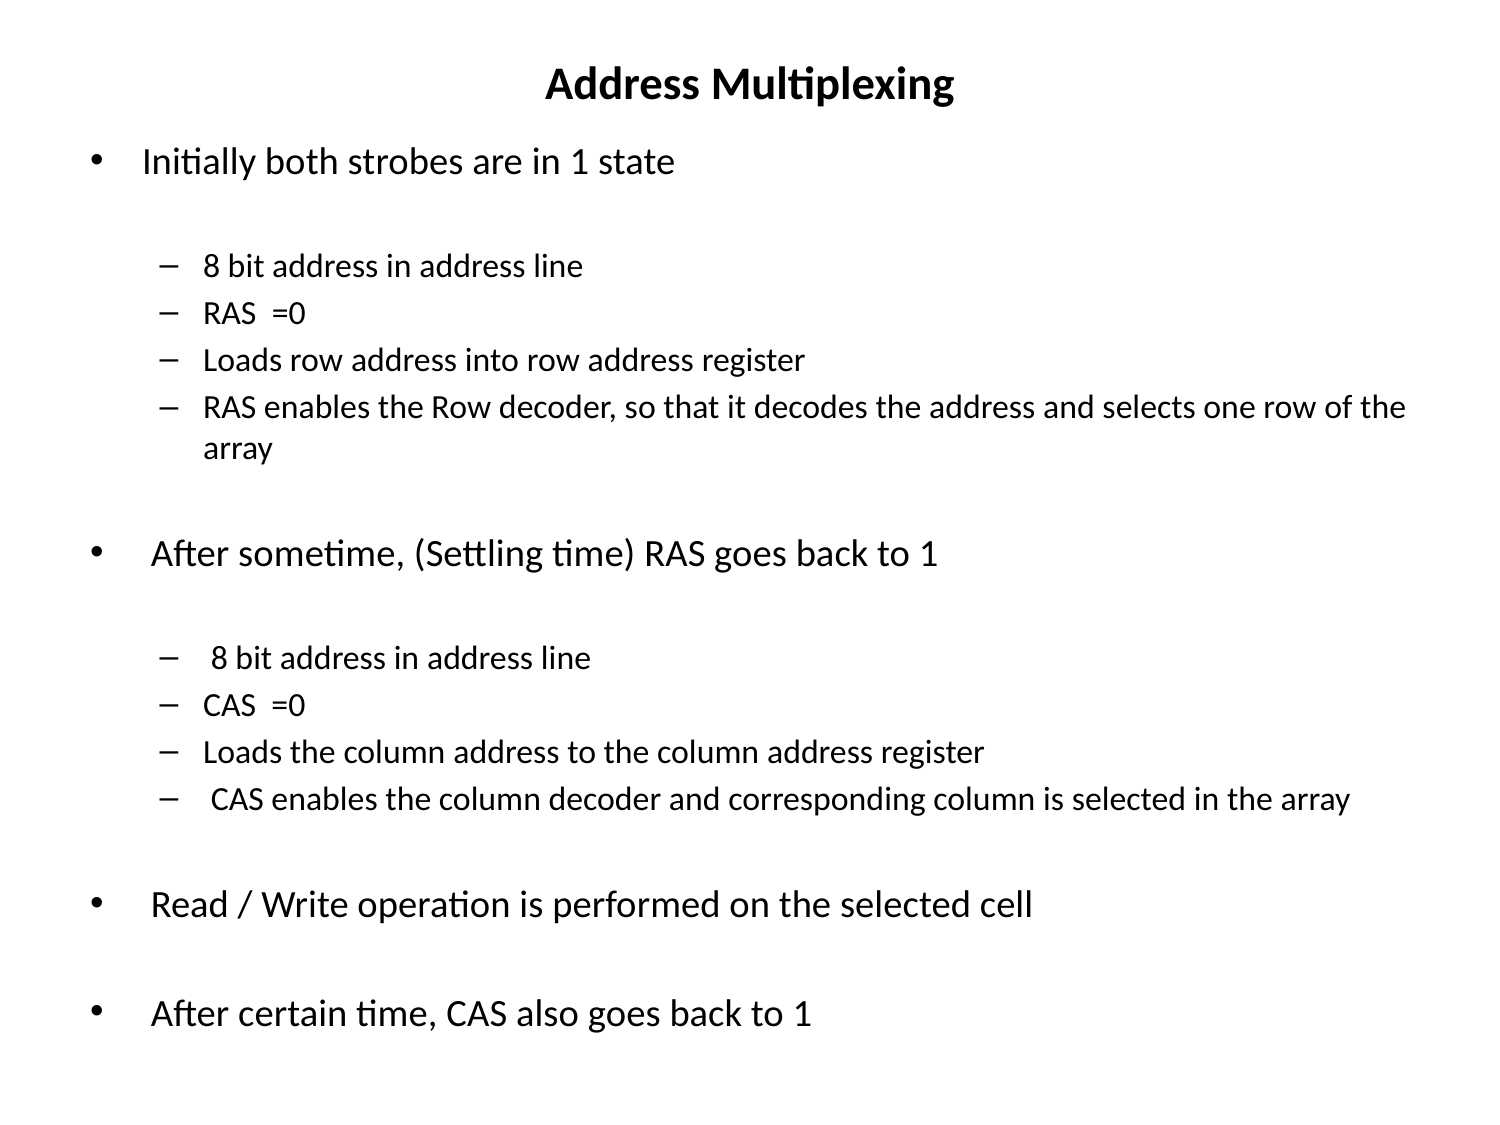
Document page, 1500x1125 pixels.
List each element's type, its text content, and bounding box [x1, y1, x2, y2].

title Address Multiplexing [75, 45, 1425, 118]
list Initially both strobes are in 1 state 8 bit address in address line RAS =0 Loads row address into row address register RAS enables the Row decoder, so that it decodes the address and selects one row of the array After sometime, (Settling time) RAS goes back to 1 8 bit address in address line CAS =0 Loads the column address to the column address register CAS enables the column decoder and corresponding column is selected in the array Read / Write operation is performed on the selected cell After certain time, CAS also goes back to 1 [75, 128, 1425, 1055]
